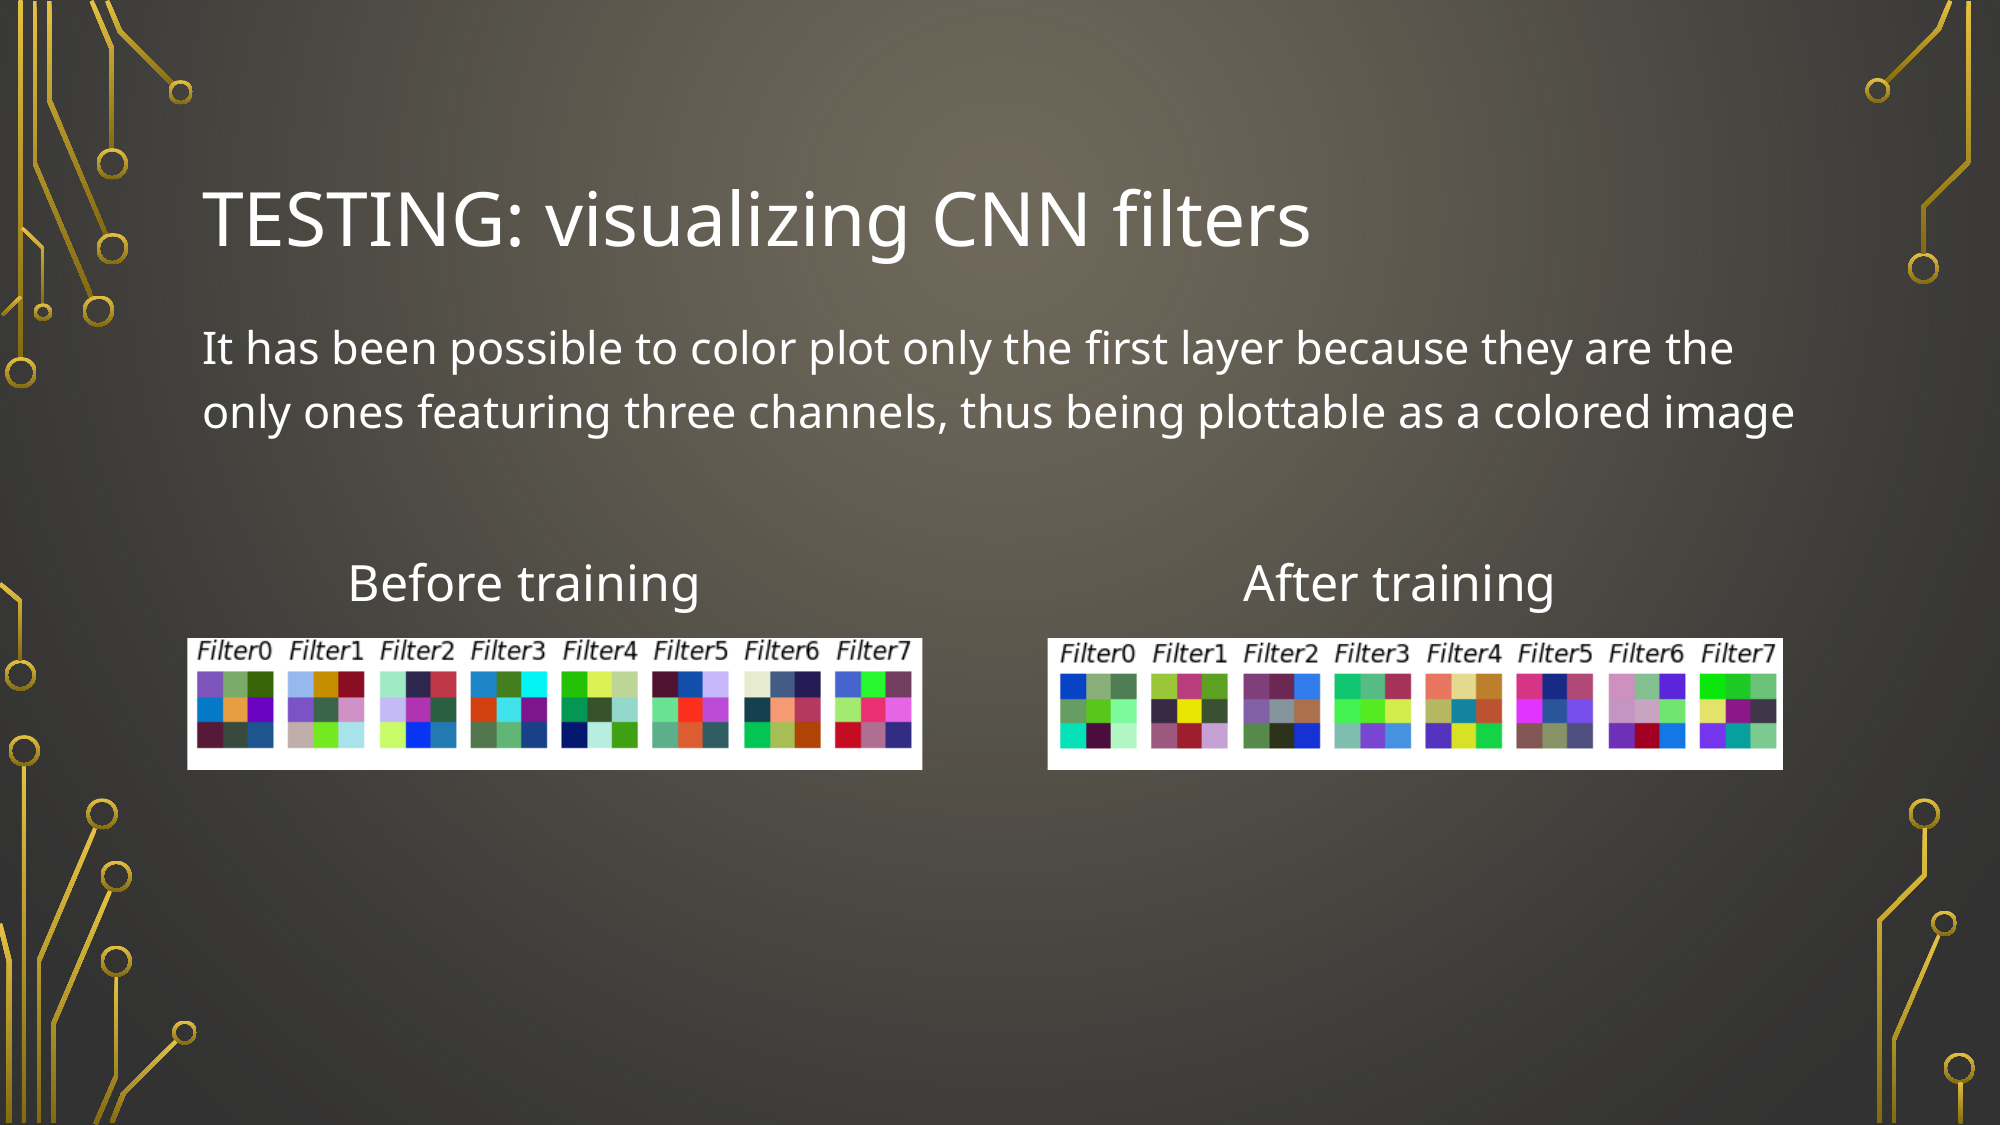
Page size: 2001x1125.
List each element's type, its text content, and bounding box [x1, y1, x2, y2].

title testing: visualizing CNN filters [187, 101, 1813, 300]
picture [1047, 638, 1784, 770]
text_box After training [1228, 543, 1572, 619]
text_box Before training [333, 543, 717, 619]
list It has been possible to color plot only the first layer because they are the only ones featuring three channels, thus being plottable as a colored image [187, 300, 1813, 453]
picture [186, 638, 923, 770]
